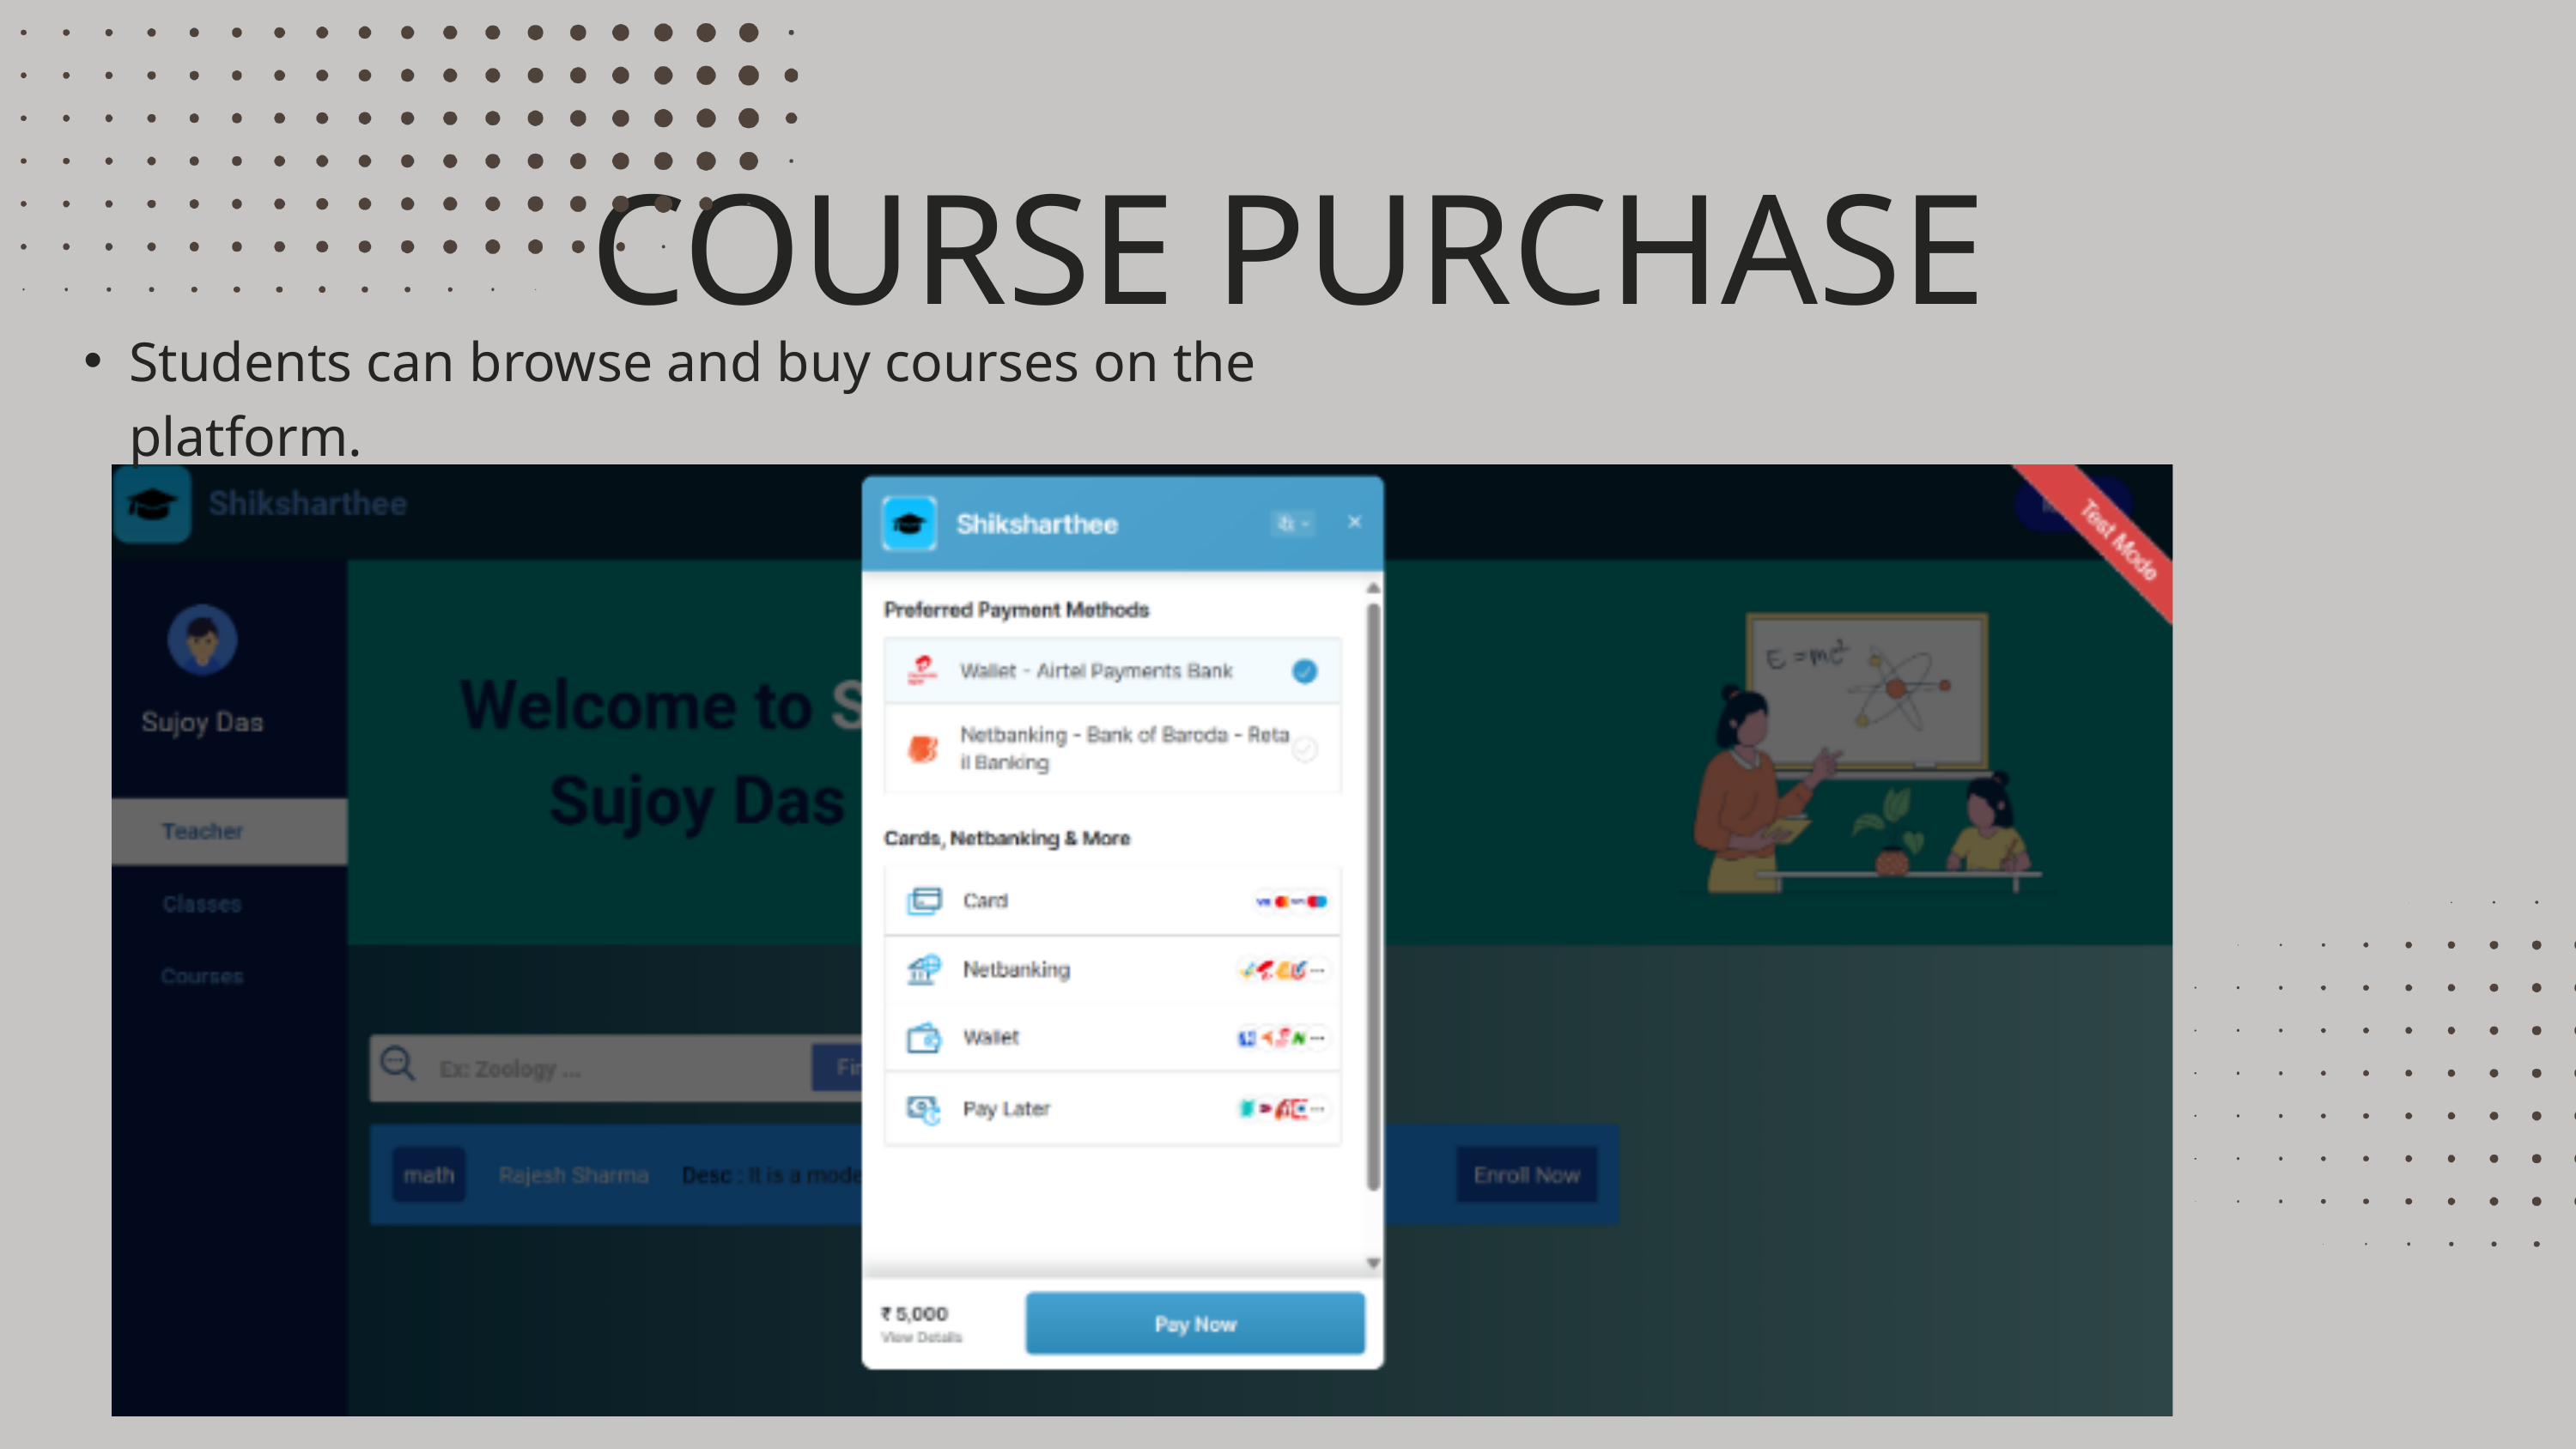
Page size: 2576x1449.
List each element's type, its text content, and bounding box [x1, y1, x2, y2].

text_box [112, 464, 2173, 1416]
text_box [2173, 898, 2576, 1247]
text_box [0, 0, 799, 293]
text_box COURSE PURCHASE [359, 122, 2216, 336]
text_box Students can browse and buy courses on the platform. [38, 317, 1484, 543]
